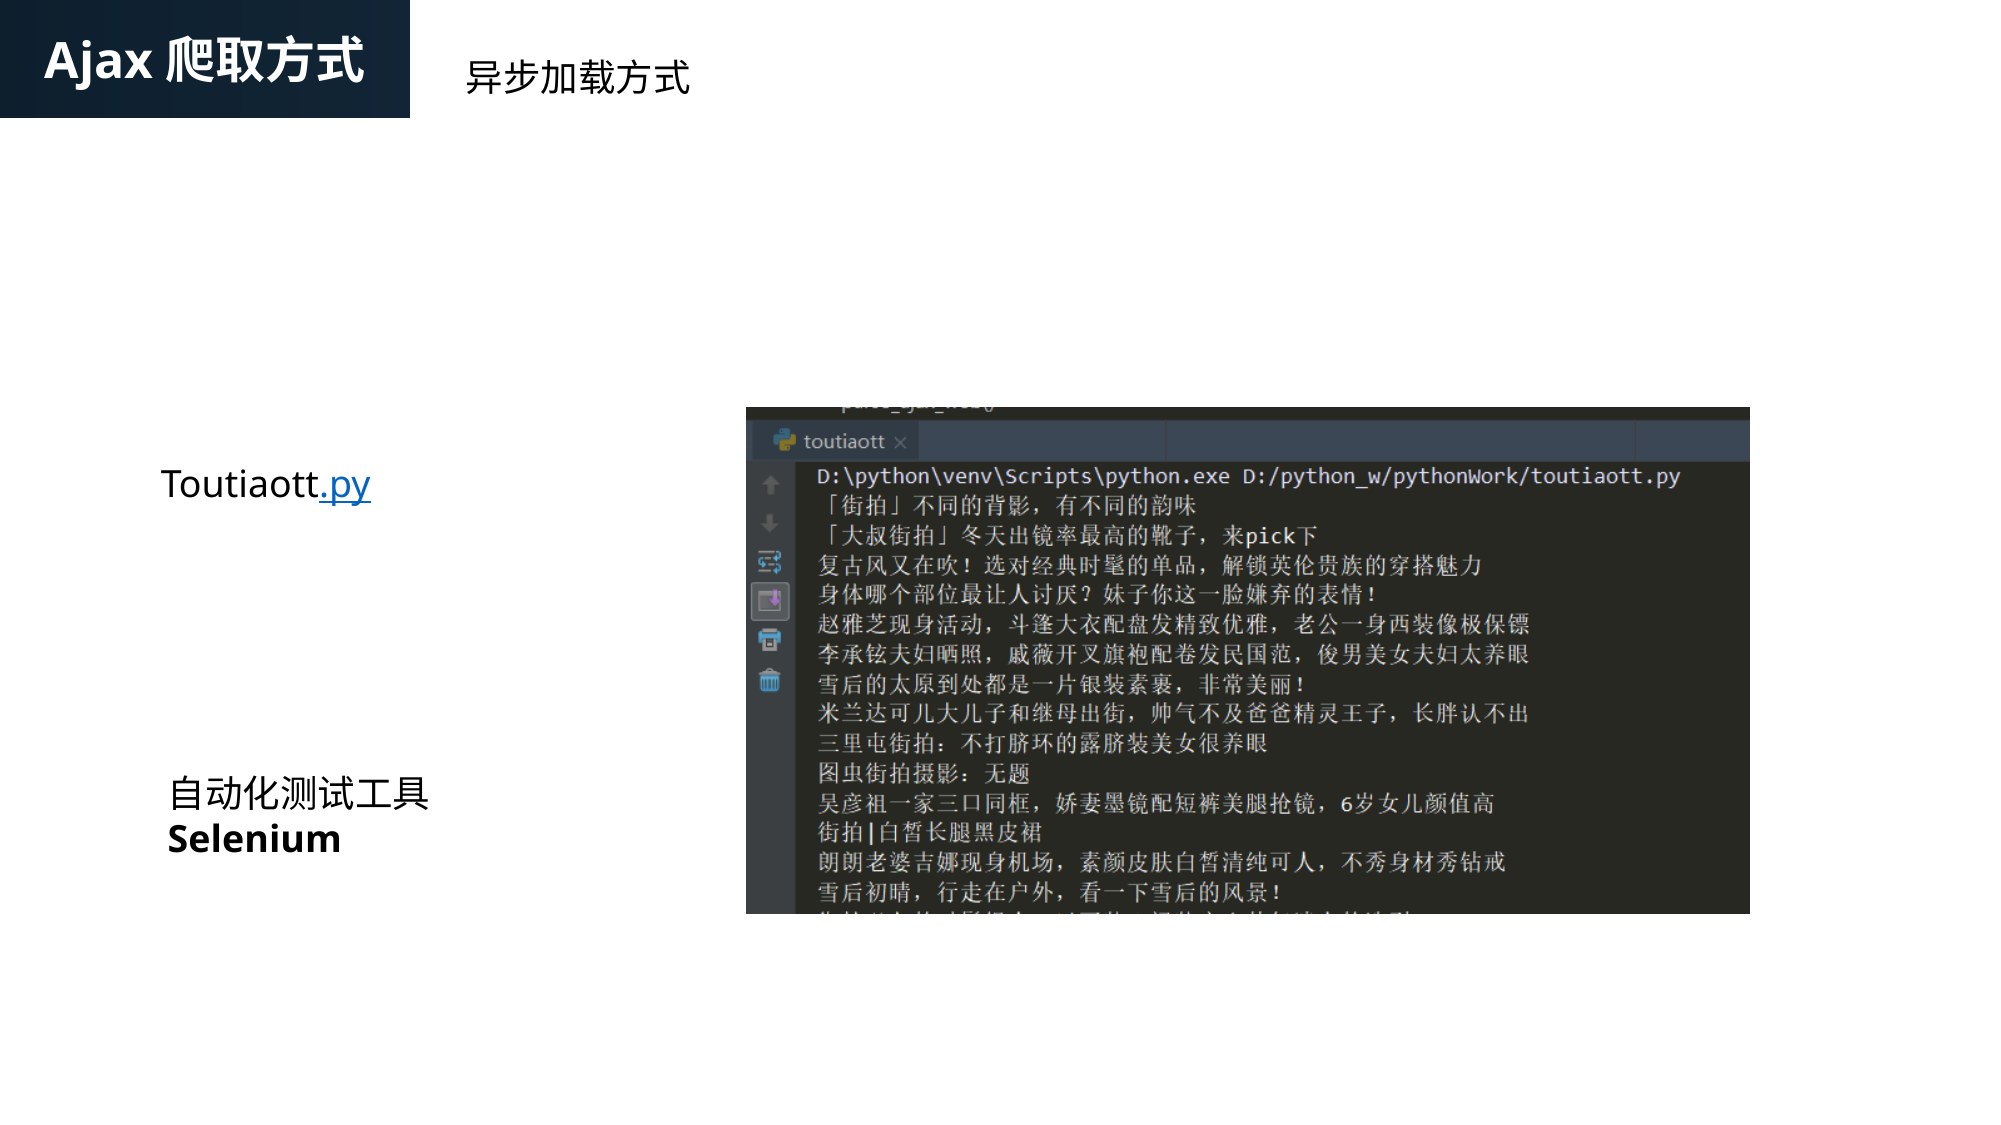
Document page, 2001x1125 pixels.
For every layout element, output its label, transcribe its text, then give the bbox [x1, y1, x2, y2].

text_box 自动化测试工具Selenium [152, 762, 522, 912]
text_box Toutiaott.py [146, 452, 386, 519]
picture [746, 407, 1750, 914]
text_box 异步加载方式 [451, 47, 706, 107]
text_box Ajax爬取方式 [0, 0, 411, 119]
